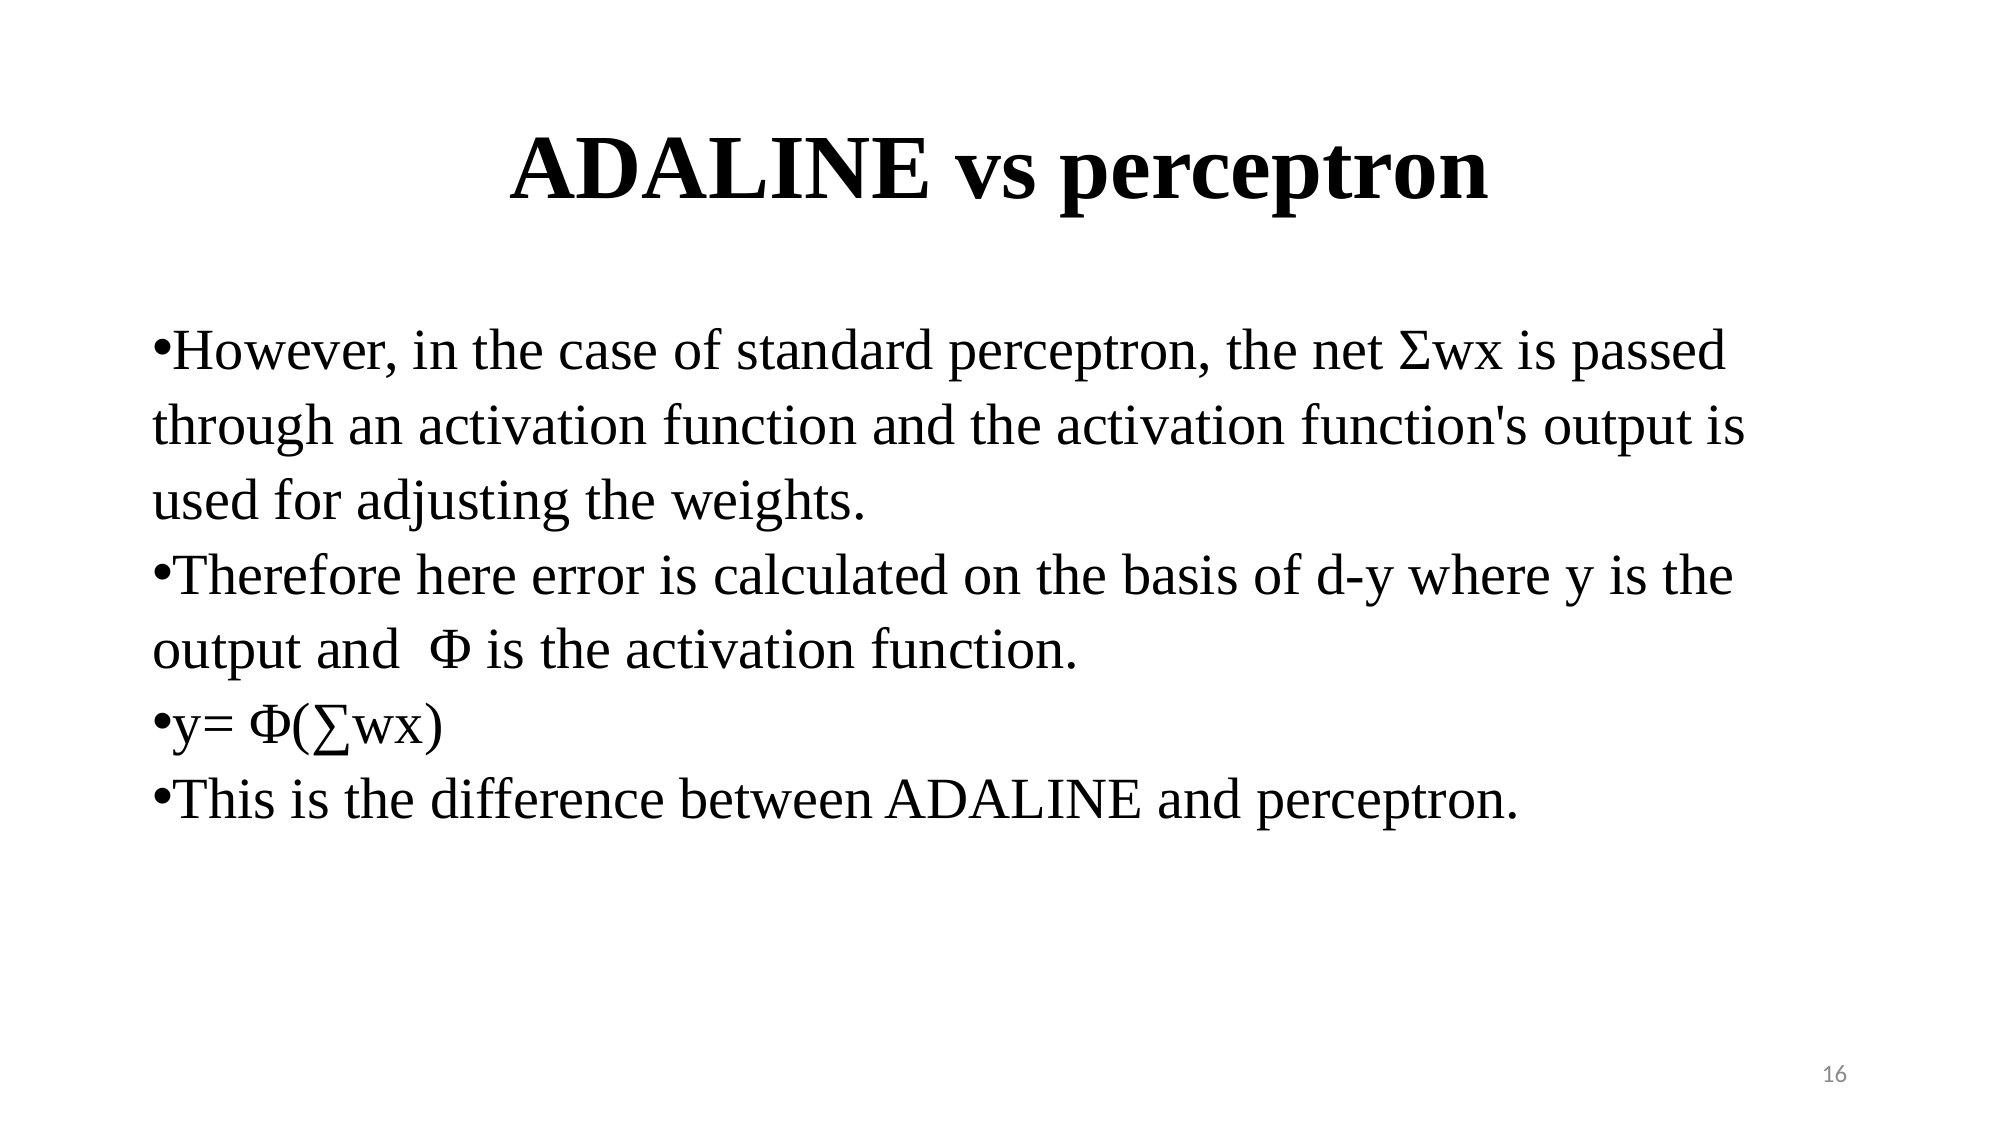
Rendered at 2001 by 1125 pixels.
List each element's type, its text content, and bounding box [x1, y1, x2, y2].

list However, in the case of standard perceptron, the net Σwx is passed through an activation function and the activation function's output is used for adjusting the weights. Therefore here error is calculated on the basis of d-y where y is the output and Φ is the activation function. y= Φ(∑wx) This is the difference between ADALINE and perceptron. [137, 299, 1863, 1014]
title ADALINE vs perceptron [137, 59, 1863, 278]
slide_number 16 [1412, 1042, 1863, 1103]
